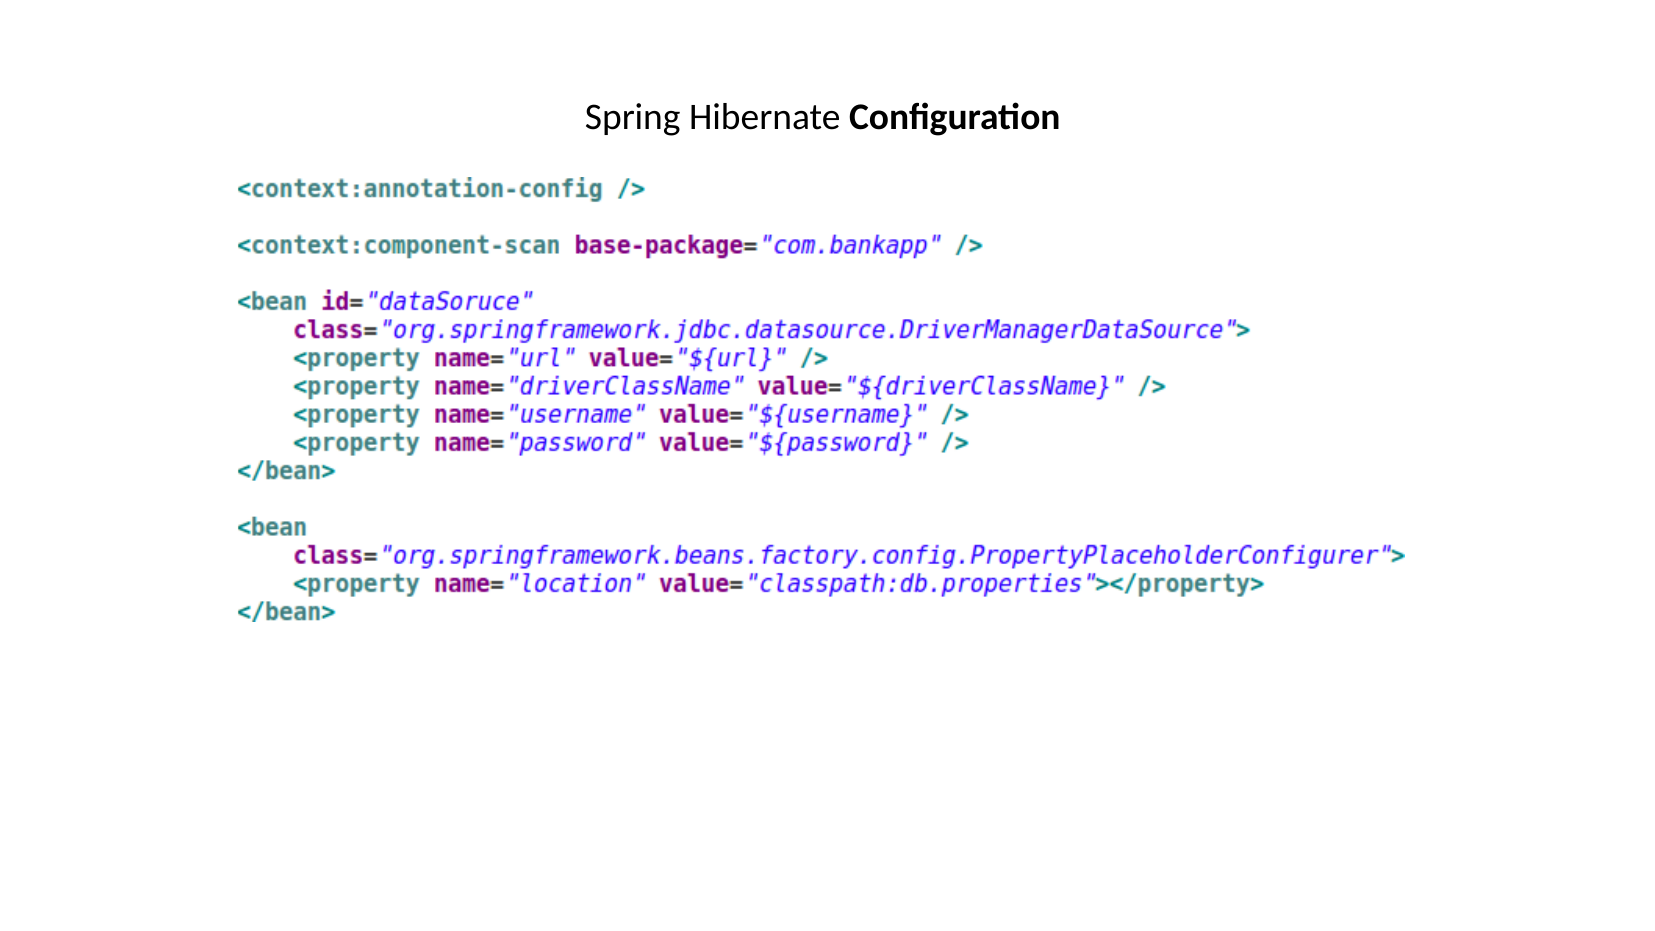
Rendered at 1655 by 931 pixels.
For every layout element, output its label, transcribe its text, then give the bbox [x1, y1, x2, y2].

text_box [237, 193, 1405, 622]
text_box Spring Hibernate Configuration [82, 37, 1572, 193]
